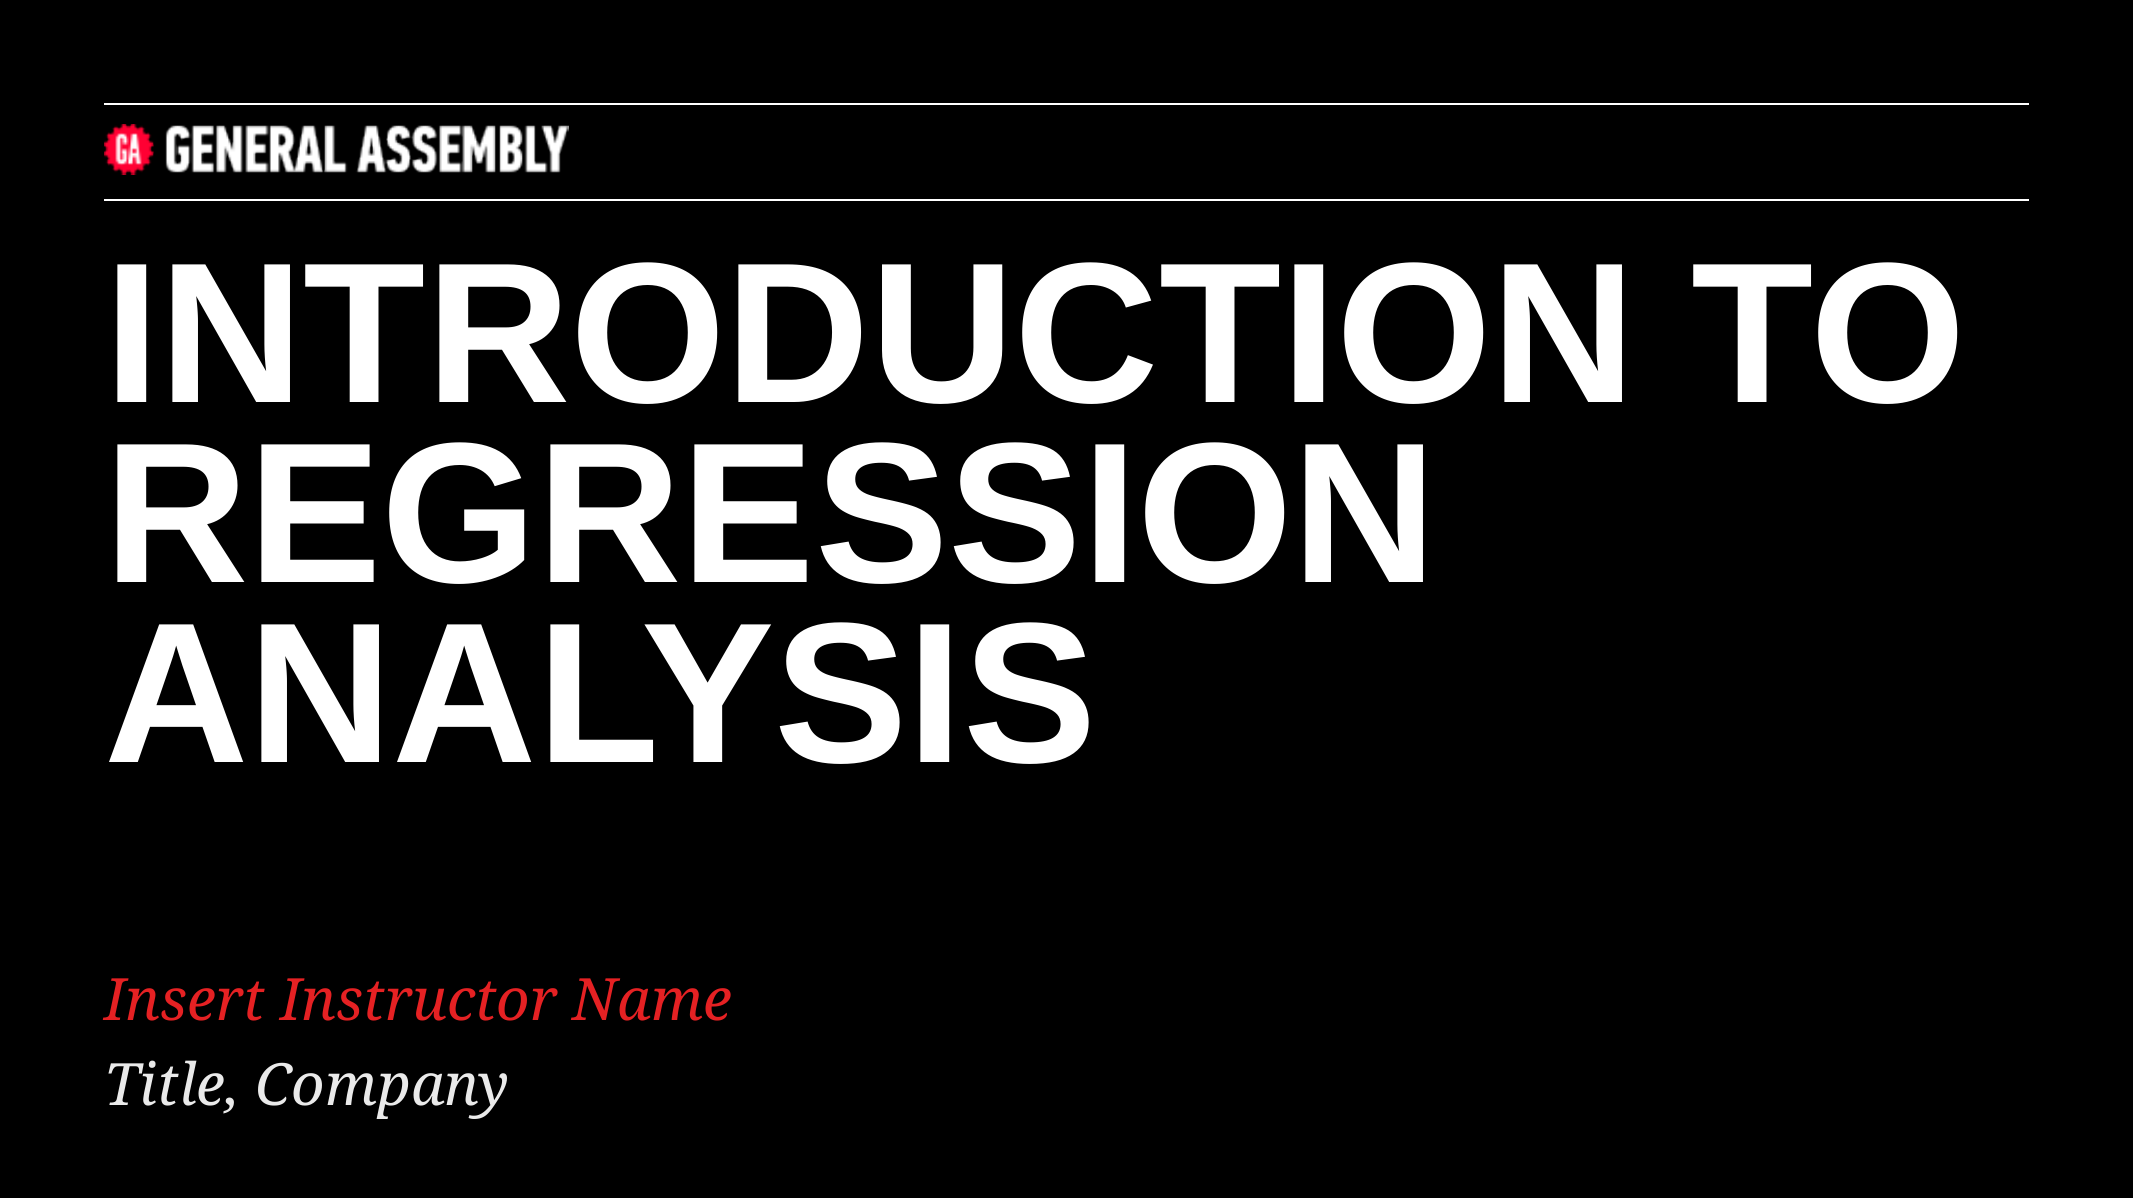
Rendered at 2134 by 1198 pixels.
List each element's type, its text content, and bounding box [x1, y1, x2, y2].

text_box INTRODUCTION TO REGRESSION ANALYSIS [104, 258, 2030, 869]
picture [104, 124, 569, 175]
text_box Insert Instructor Name Title, Company [104, 947, 2030, 1090]
